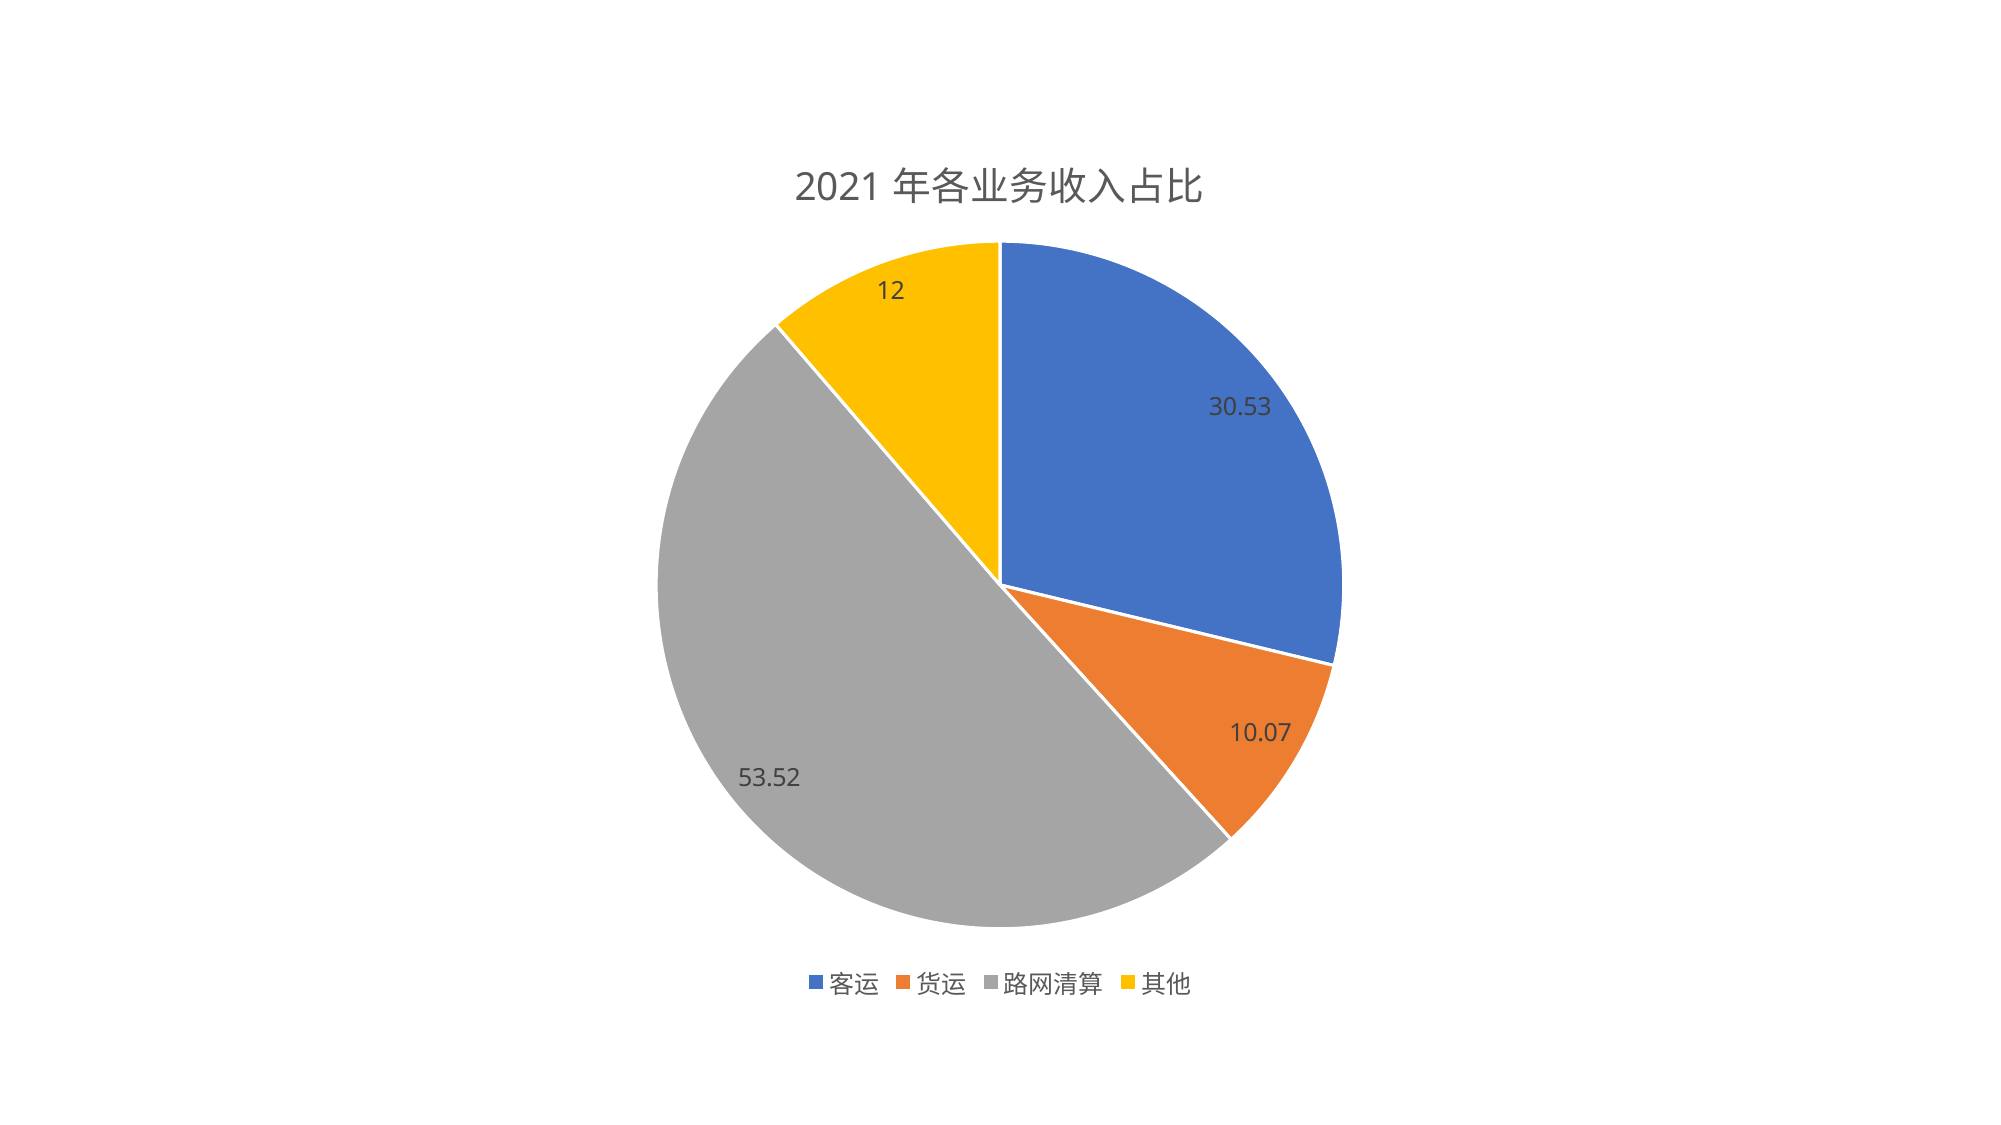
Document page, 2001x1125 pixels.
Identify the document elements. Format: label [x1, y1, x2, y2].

chart [333, 117, 1667, 1007]
